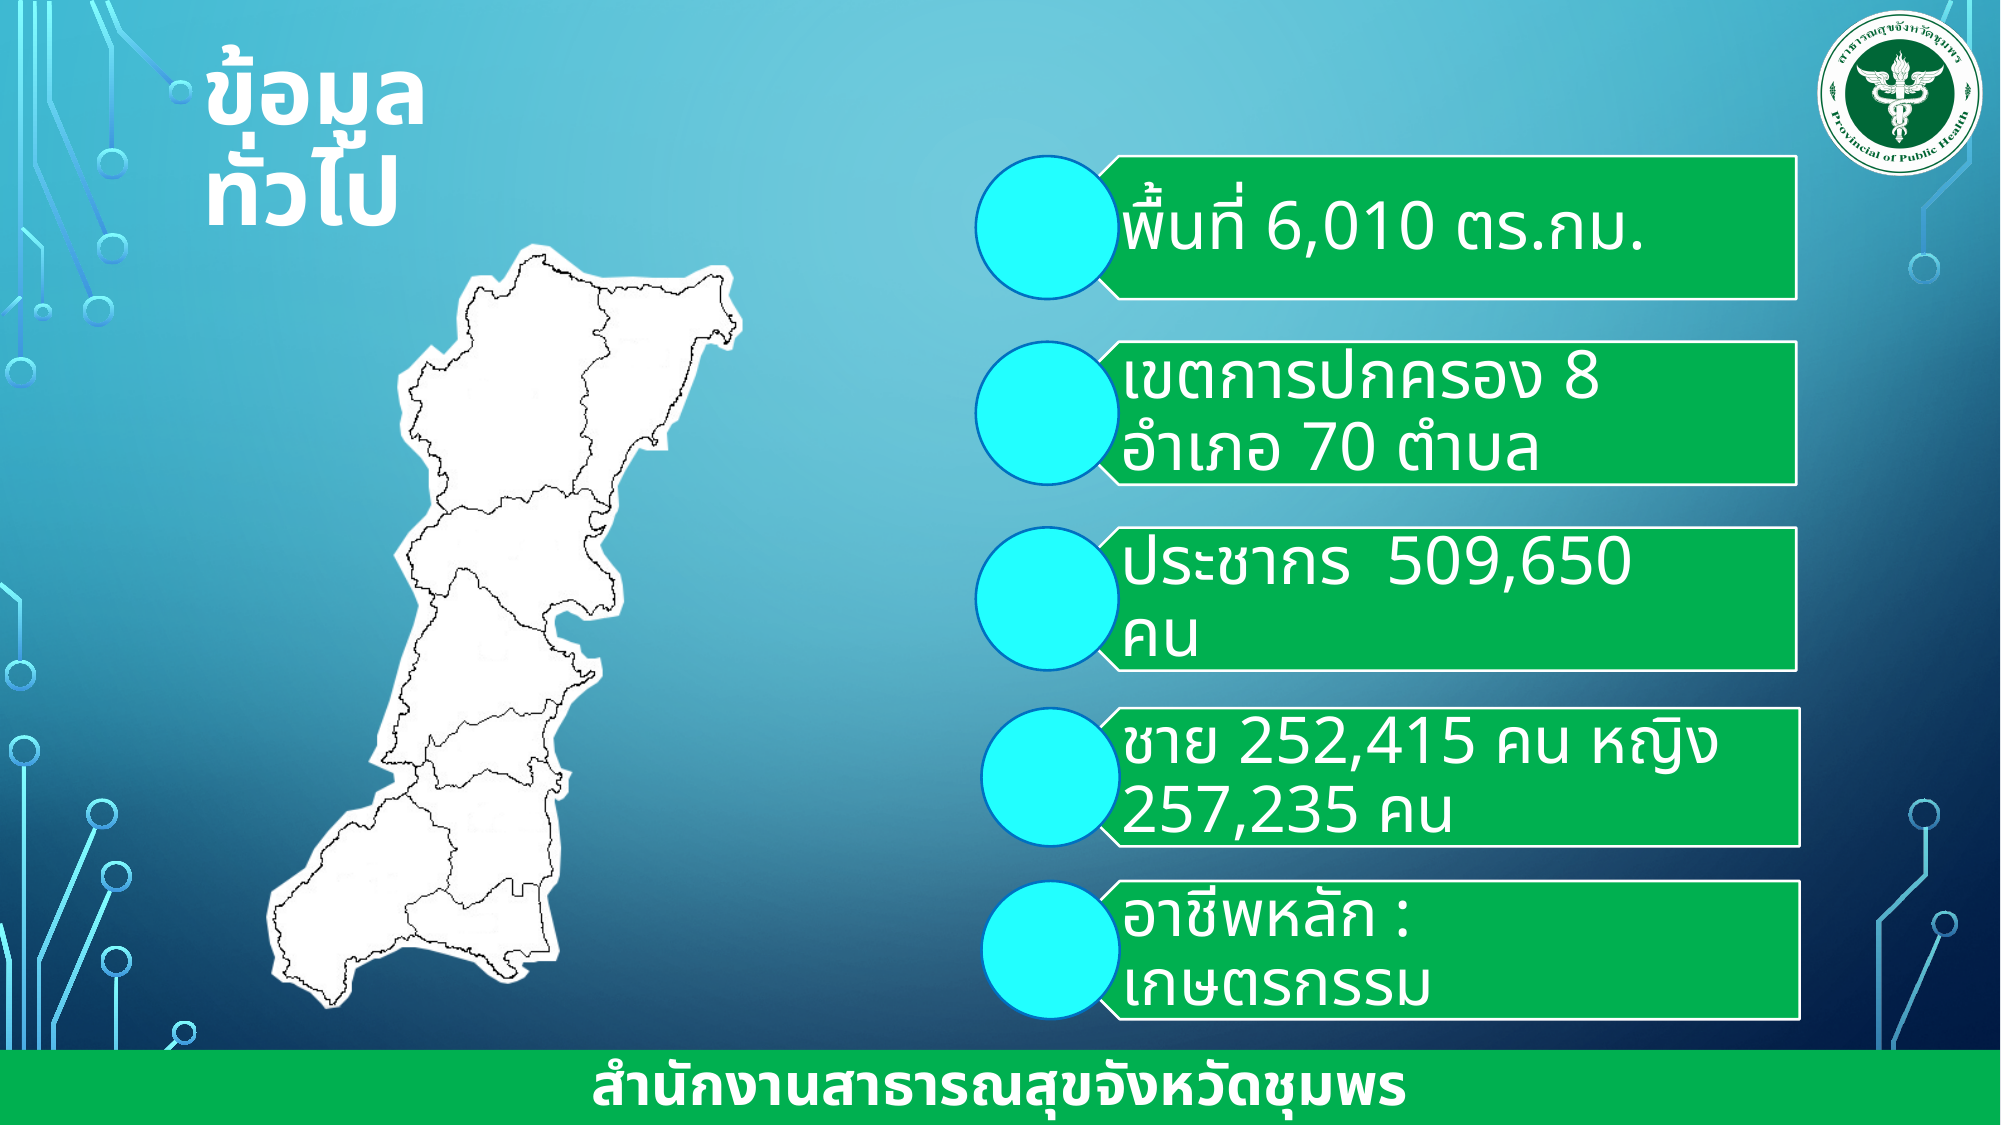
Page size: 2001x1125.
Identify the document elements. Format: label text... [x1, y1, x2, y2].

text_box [822, 155, 1950, 671]
picture [225, 230, 783, 1023]
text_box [827, 707, 1954, 1020]
picture [1816, 9, 1984, 177]
text_box สำนักงานสาธารณสุขจังหวัดชุมพร [0, 1049, 2000, 1125]
title ข้อมูลทั่วไป [187, 35, 641, 255]
